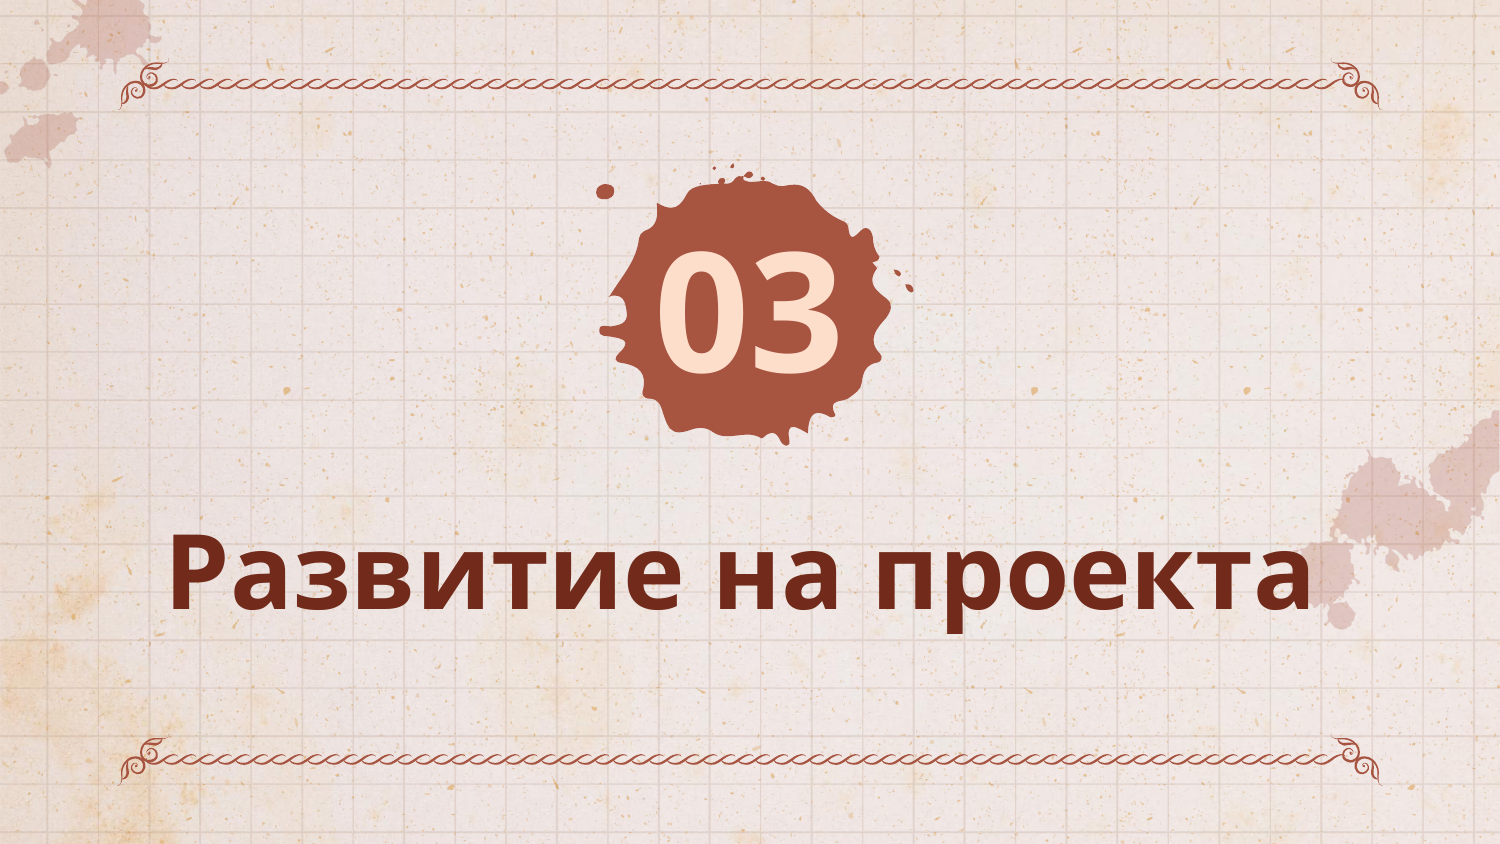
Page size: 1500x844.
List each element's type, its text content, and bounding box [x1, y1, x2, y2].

title Развитие на проекта [149, 447, 1381, 689]
picture [0, 0, 1500, 844]
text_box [595, 162, 914, 446]
